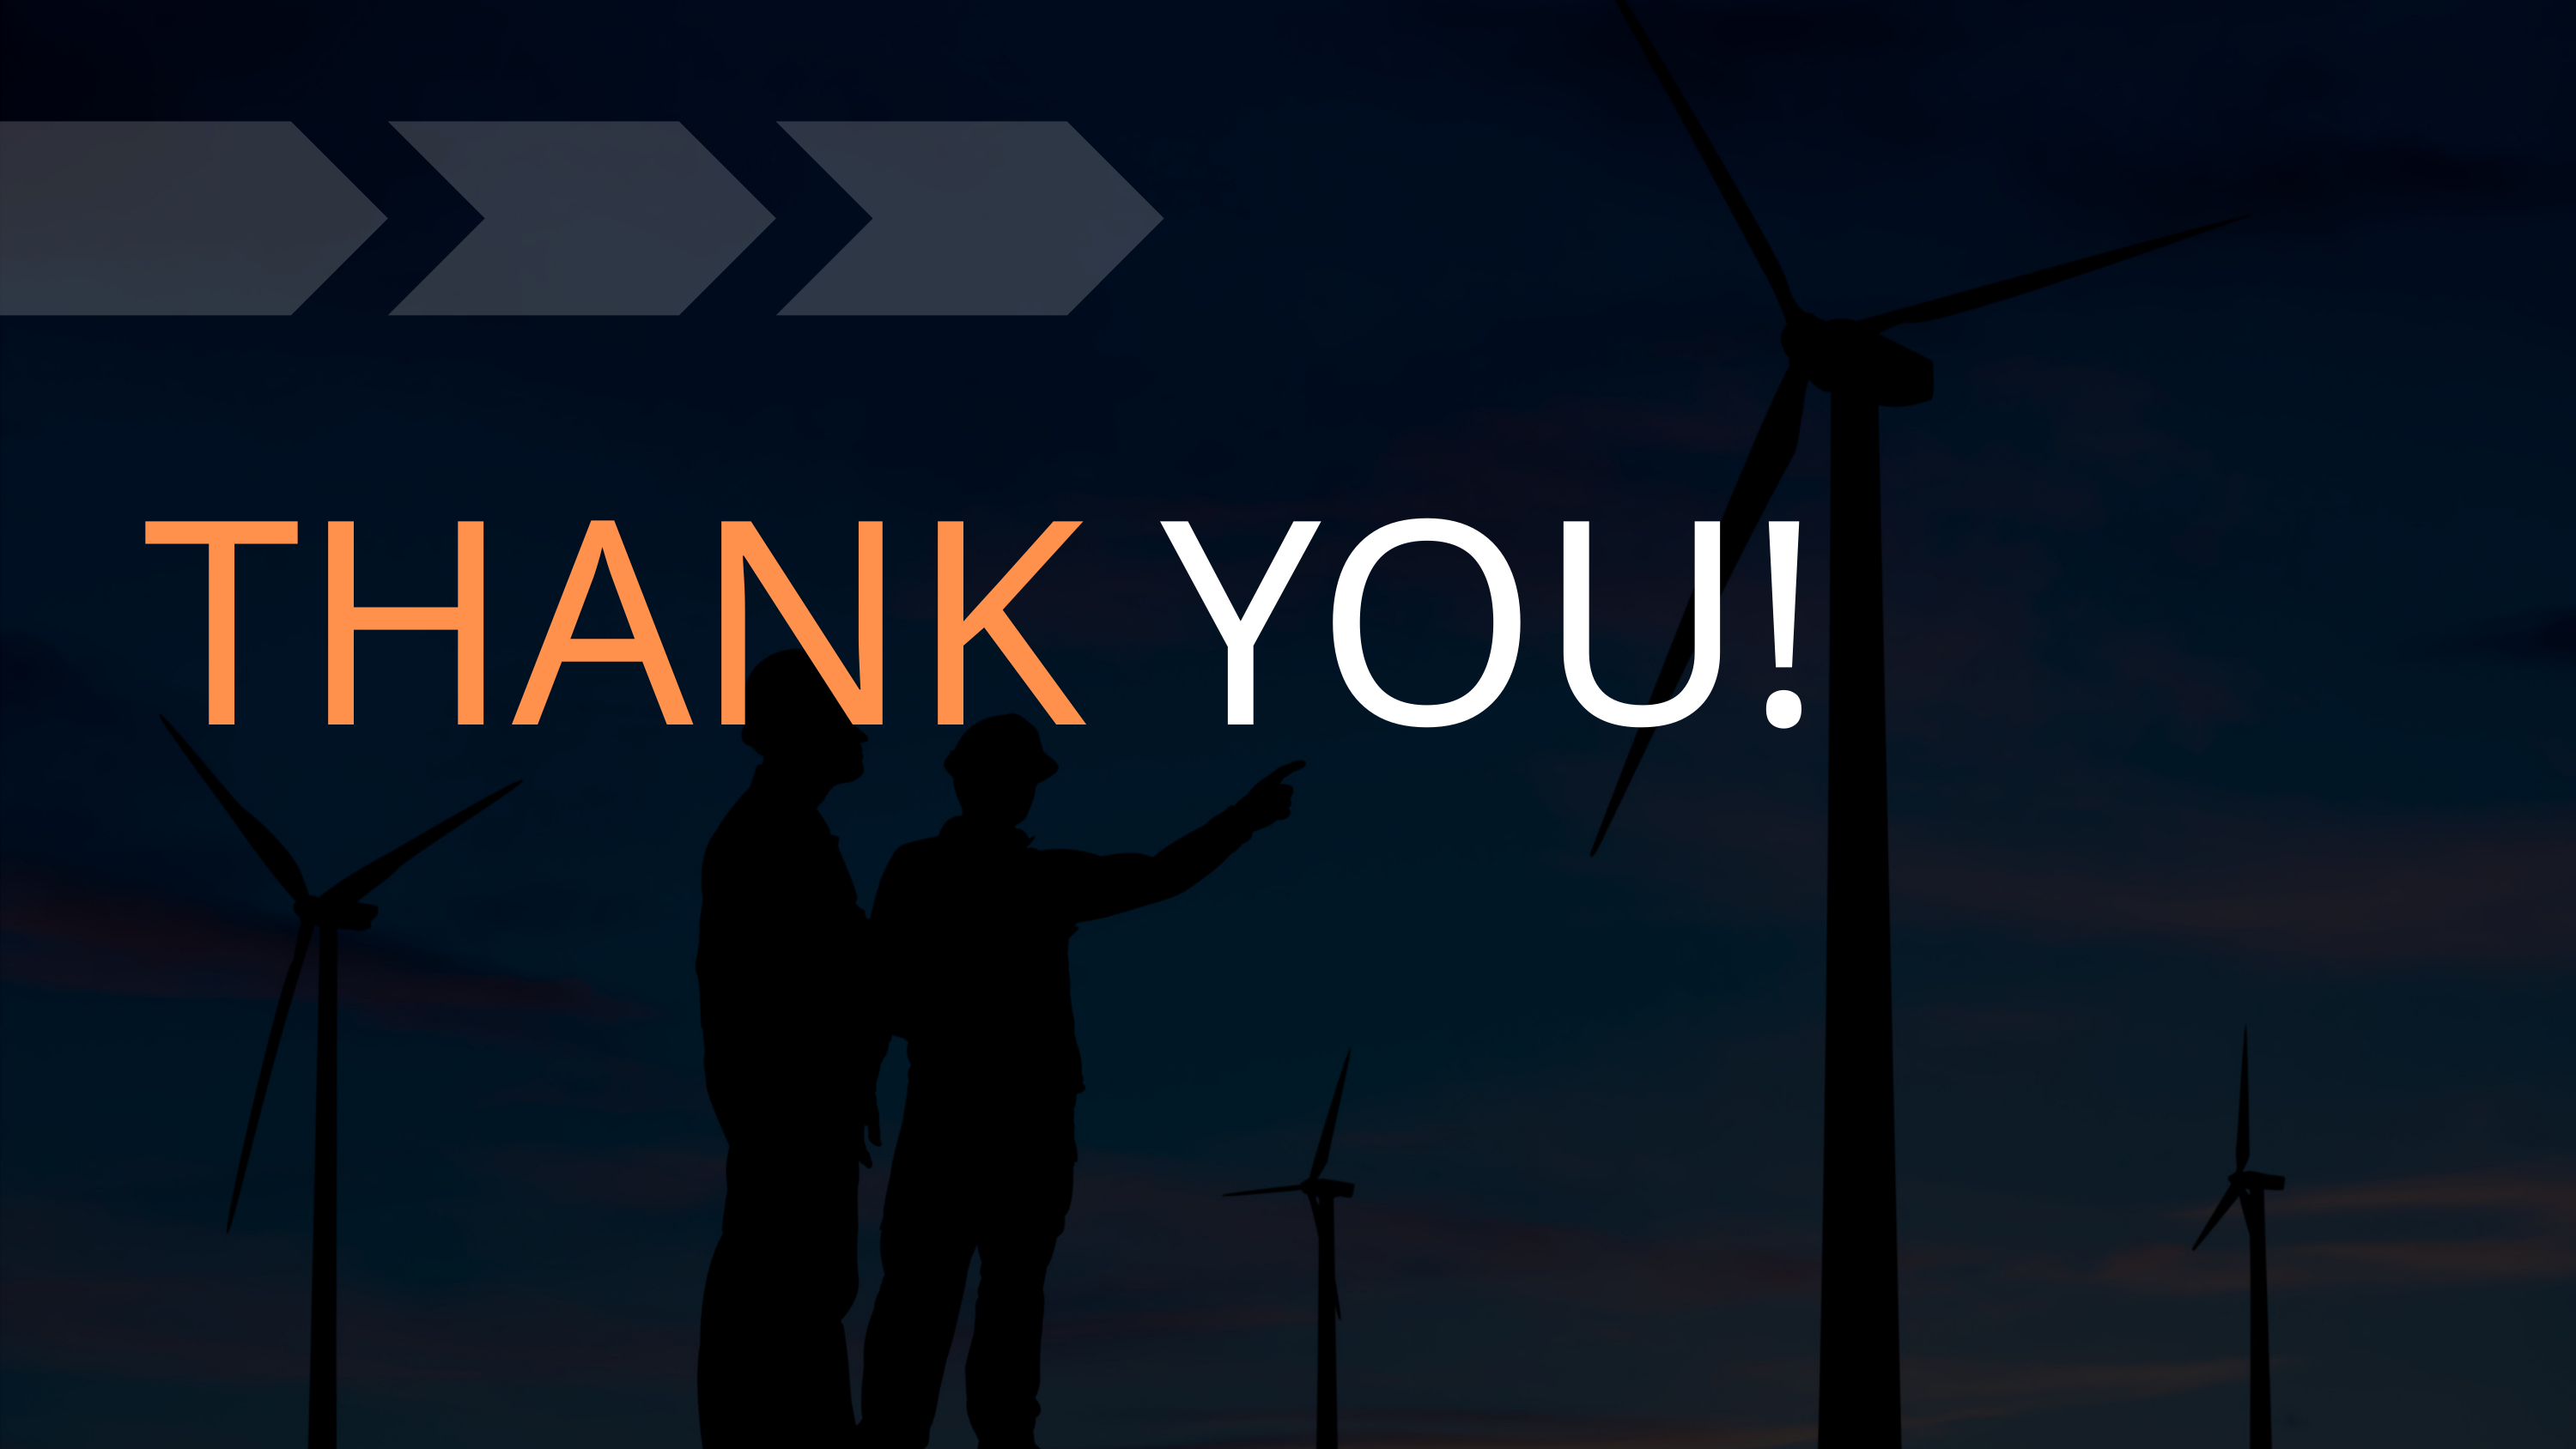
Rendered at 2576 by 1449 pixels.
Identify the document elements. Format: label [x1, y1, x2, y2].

picture [0, 0, 2576, 1449]
text_box [0, 121, 386, 316]
text_box [387, 121, 774, 316]
text_box [775, 121, 1164, 316]
